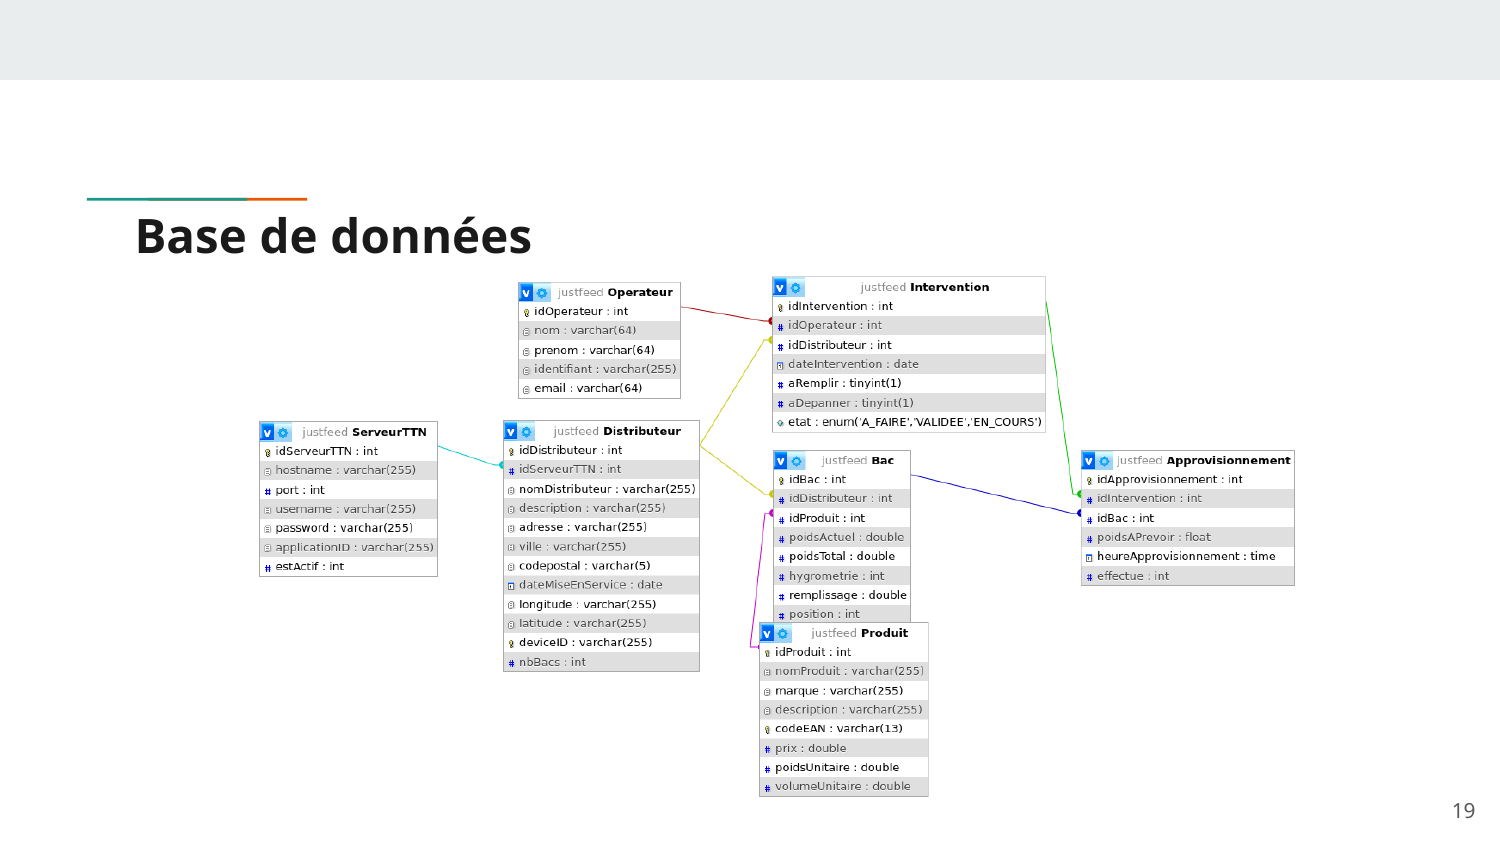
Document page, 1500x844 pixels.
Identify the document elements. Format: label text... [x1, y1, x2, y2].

title Base de données [119, 191, 1381, 280]
picture [165, 270, 1335, 838]
slide_number ‹#› [1400, 779, 1491, 844]
